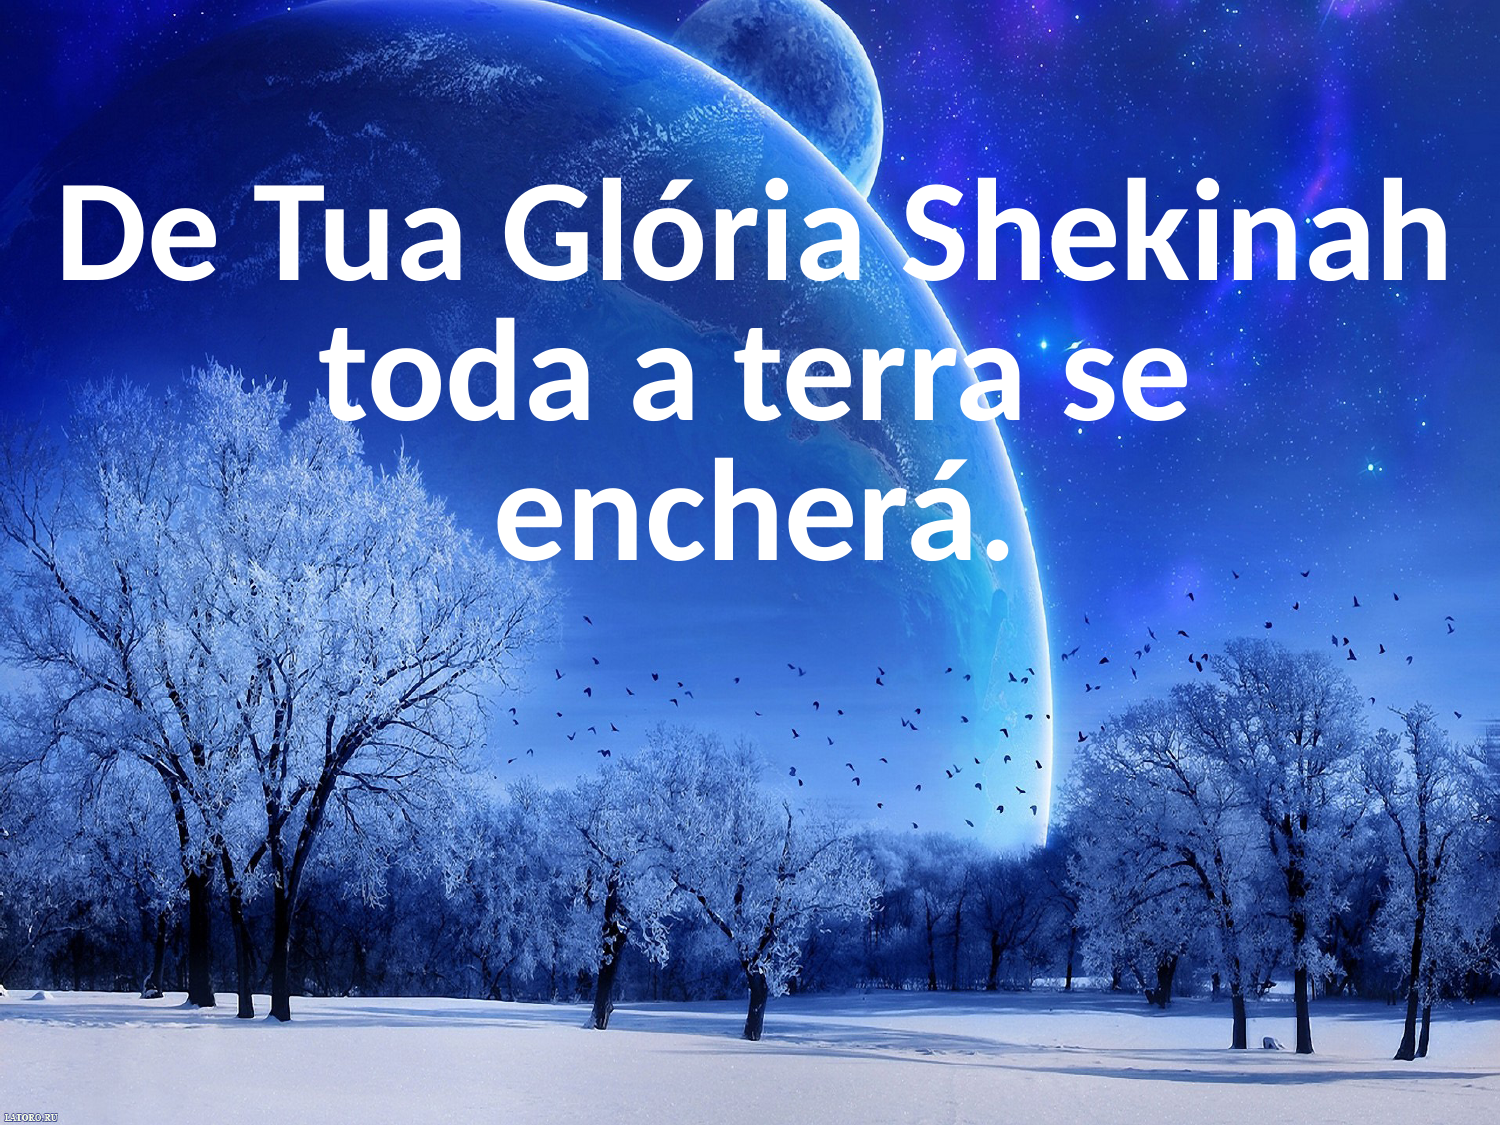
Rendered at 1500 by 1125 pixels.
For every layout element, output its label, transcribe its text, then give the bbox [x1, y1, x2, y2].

subtitle De Tua Glória Shekinah toda a terra se encherá. [35, 160, 1477, 917]
picture [0, 0, 1500, 1125]
